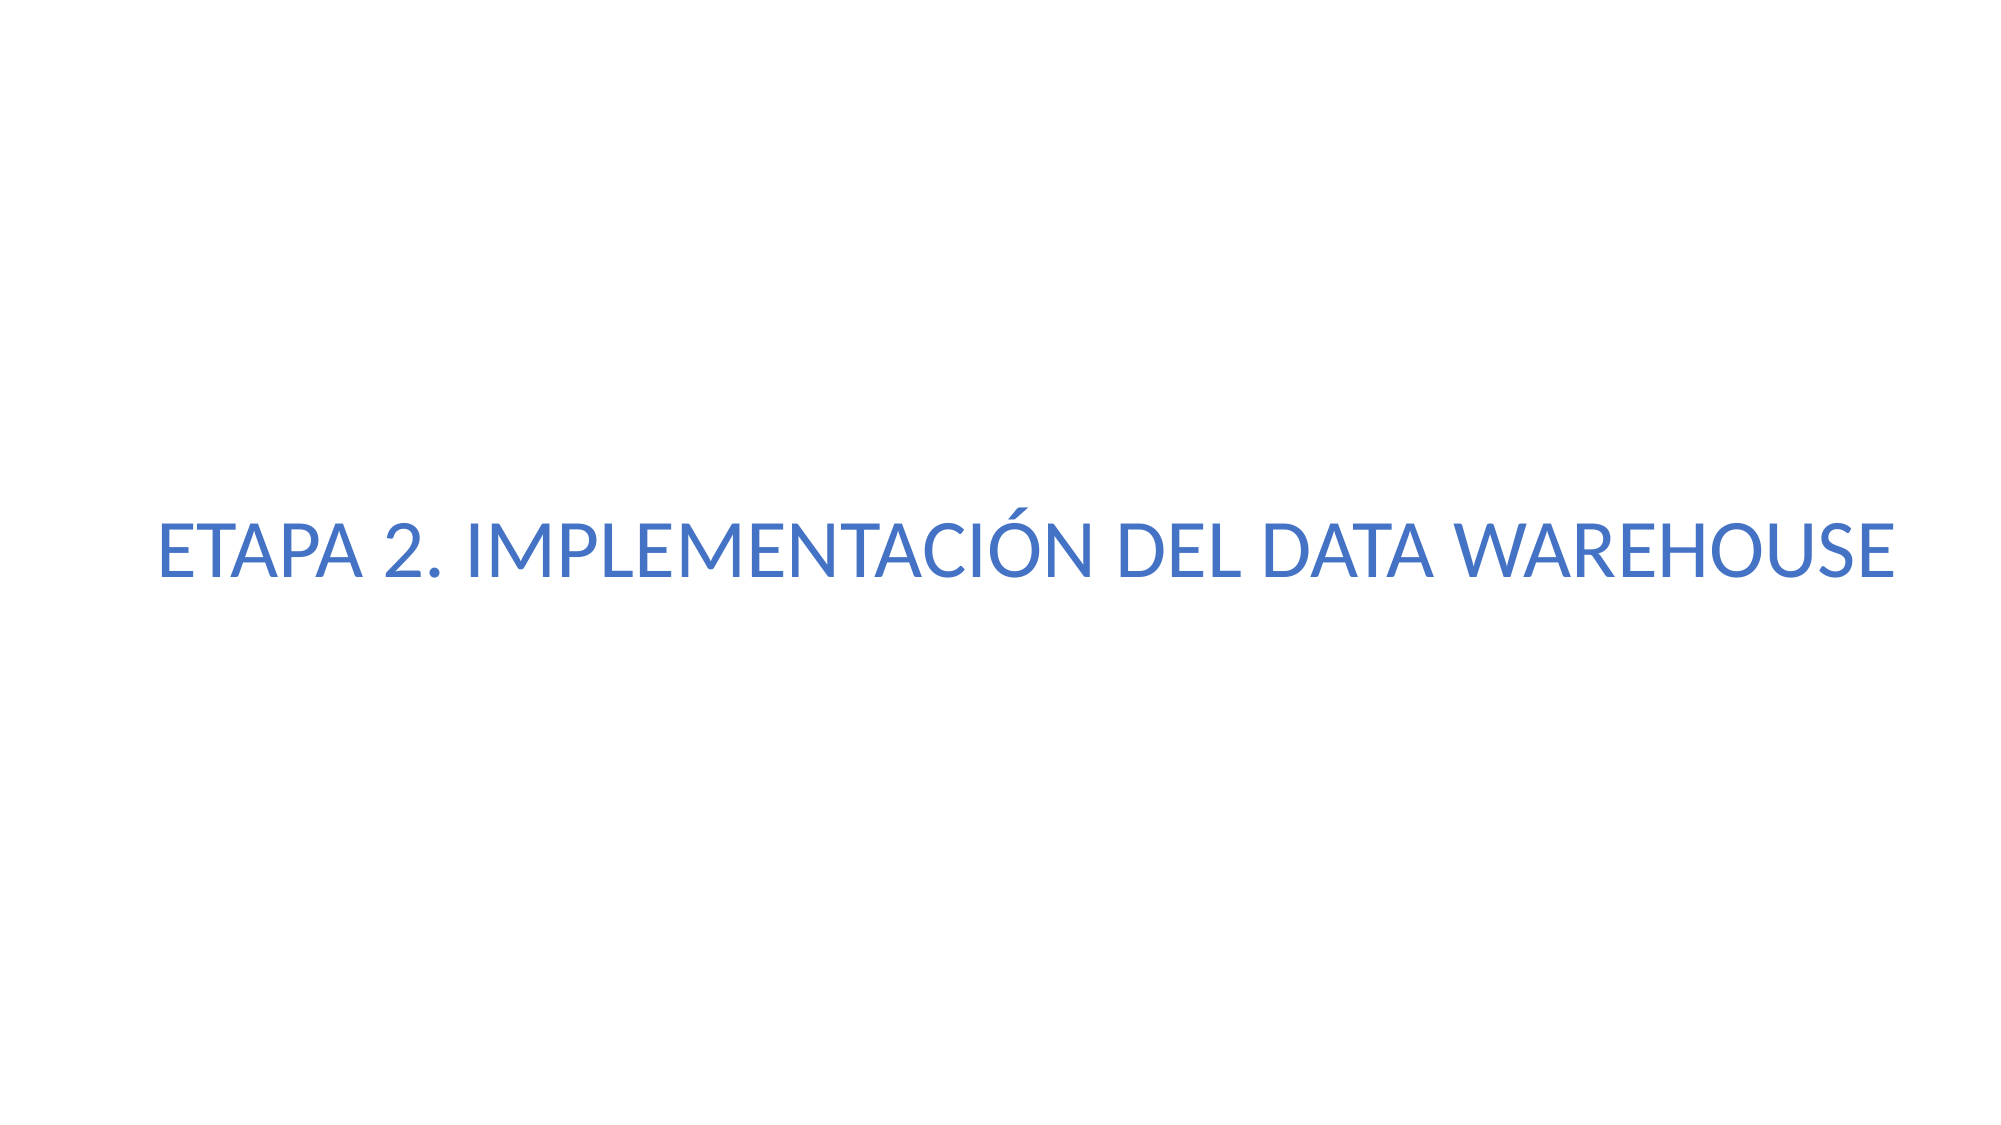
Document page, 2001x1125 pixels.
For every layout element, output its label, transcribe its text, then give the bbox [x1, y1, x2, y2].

text_box ETAPA 2. IMPLEMENTACIÓN DEL DATA WAREHOUSE [141, 486, 1931, 602]
